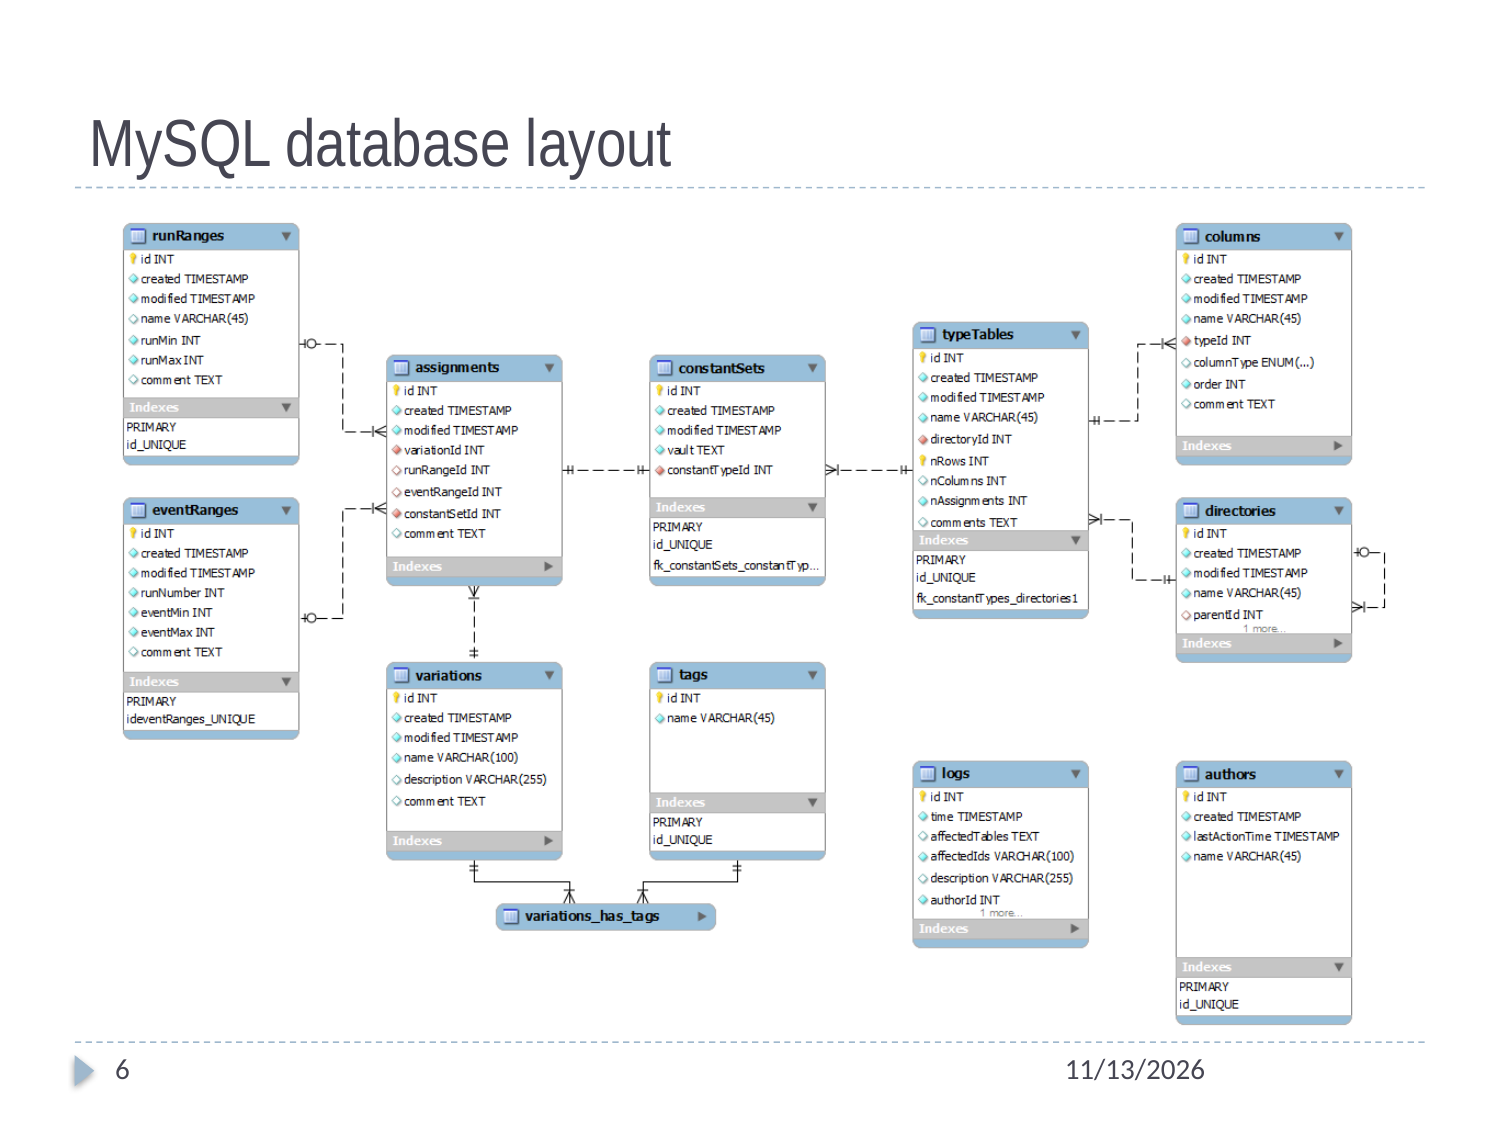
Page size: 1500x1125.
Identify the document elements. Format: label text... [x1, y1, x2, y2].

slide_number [1050, 1042, 1426, 1103]
title MySQL database layout [75, 24, 1425, 188]
picture [112, 212, 1395, 1035]
slide_number 6 [100, 1042, 426, 1103]
